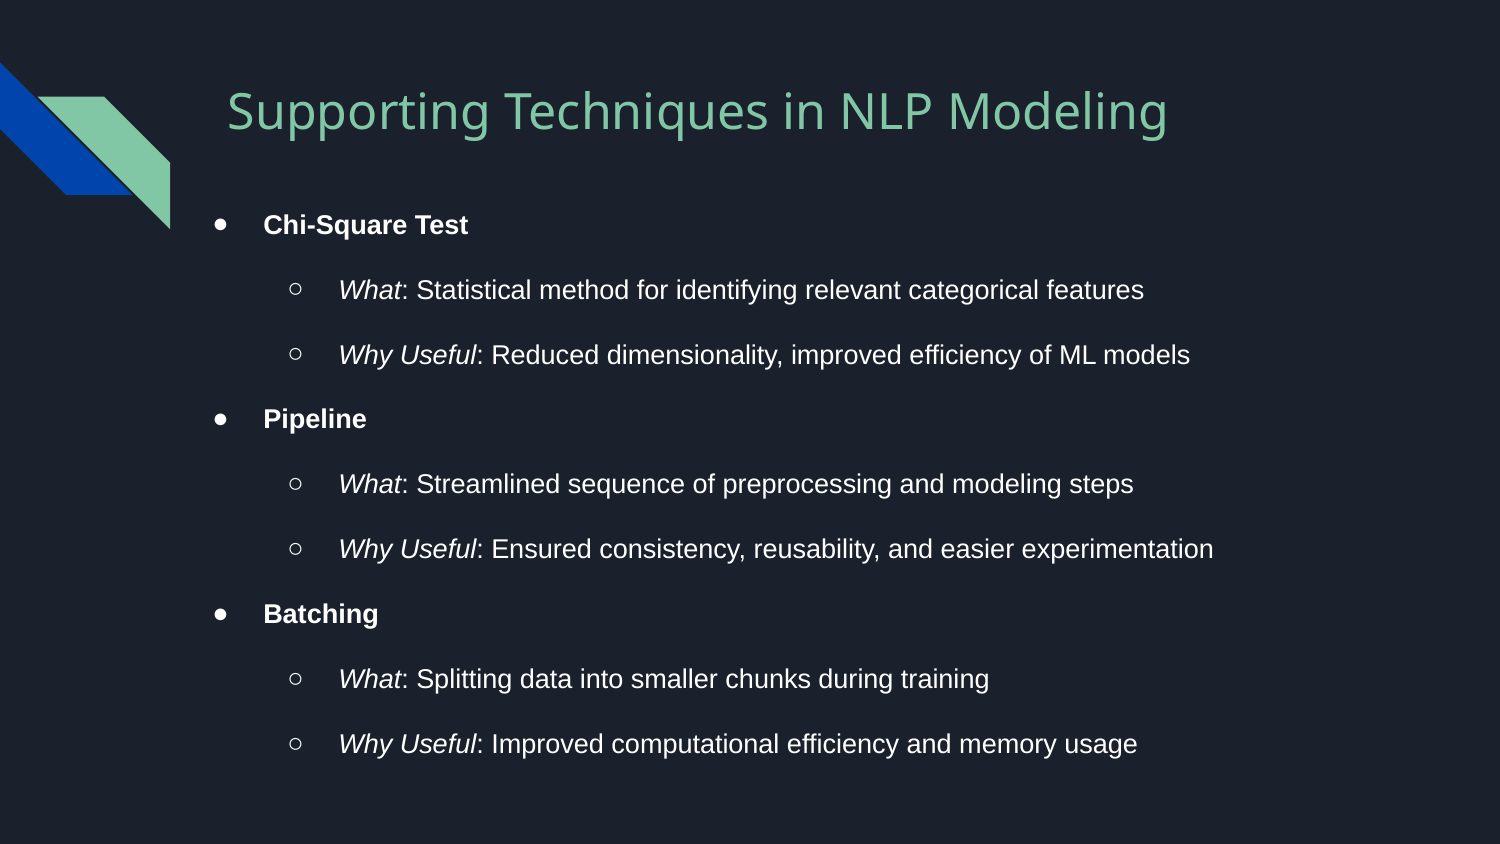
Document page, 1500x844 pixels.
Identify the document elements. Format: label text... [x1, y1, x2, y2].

text_box Chi-Square Test What: Statistical method for identifying relevant categorical features Why Useful: Reduced dimensionality, improved efficiency of ML models Pipeline What: Streamlined sequence of preprocessing and modeling steps Why Useful: Ensured consistency, reusability, and easier experimentation Batching What: Splitting data into smaller chunks during training Why Useful: Improved computational efficiency and memory usage [173, 134, 1375, 775]
title Supporting Techniques in NLP Modeling [212, 64, 1368, 134]
